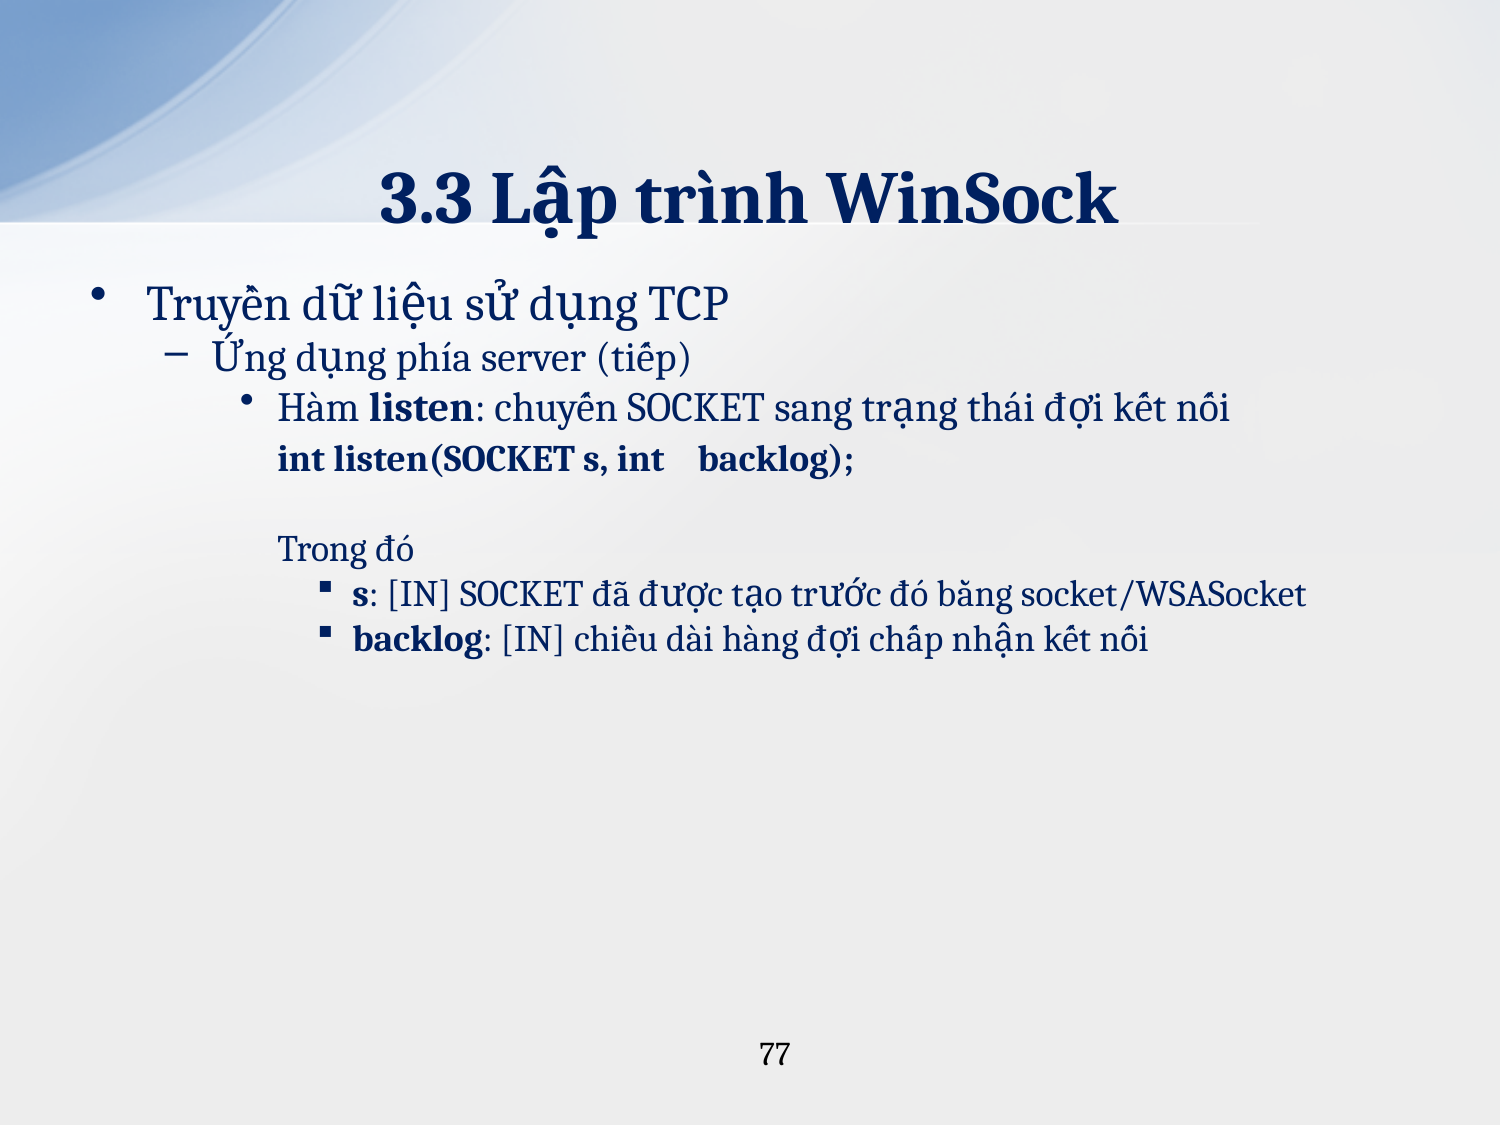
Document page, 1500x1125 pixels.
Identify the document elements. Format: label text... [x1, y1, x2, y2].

picture [0, 1, 1500, 1125]
text_box int listen(SOCKET s, int backlog); Trong đó s: [IN] SOCKET đã được tạo trước đó bằng socket/WSASocket backlog: [IN] chiều dài hàng đợi chấp nhận kết nối [262, 426, 1500, 667]
slide_number 77 [125, 1024, 1425, 1103]
list Truyền dữ liệu sử dụng TCP Ứng dụng phía server (tiếp) Hàm listen: chuyến SOCKET sang trạng thái đợi kết nối [75, 262, 1425, 1038]
title 3.3 Lập trình WinSock [75, 58, 1425, 247]
